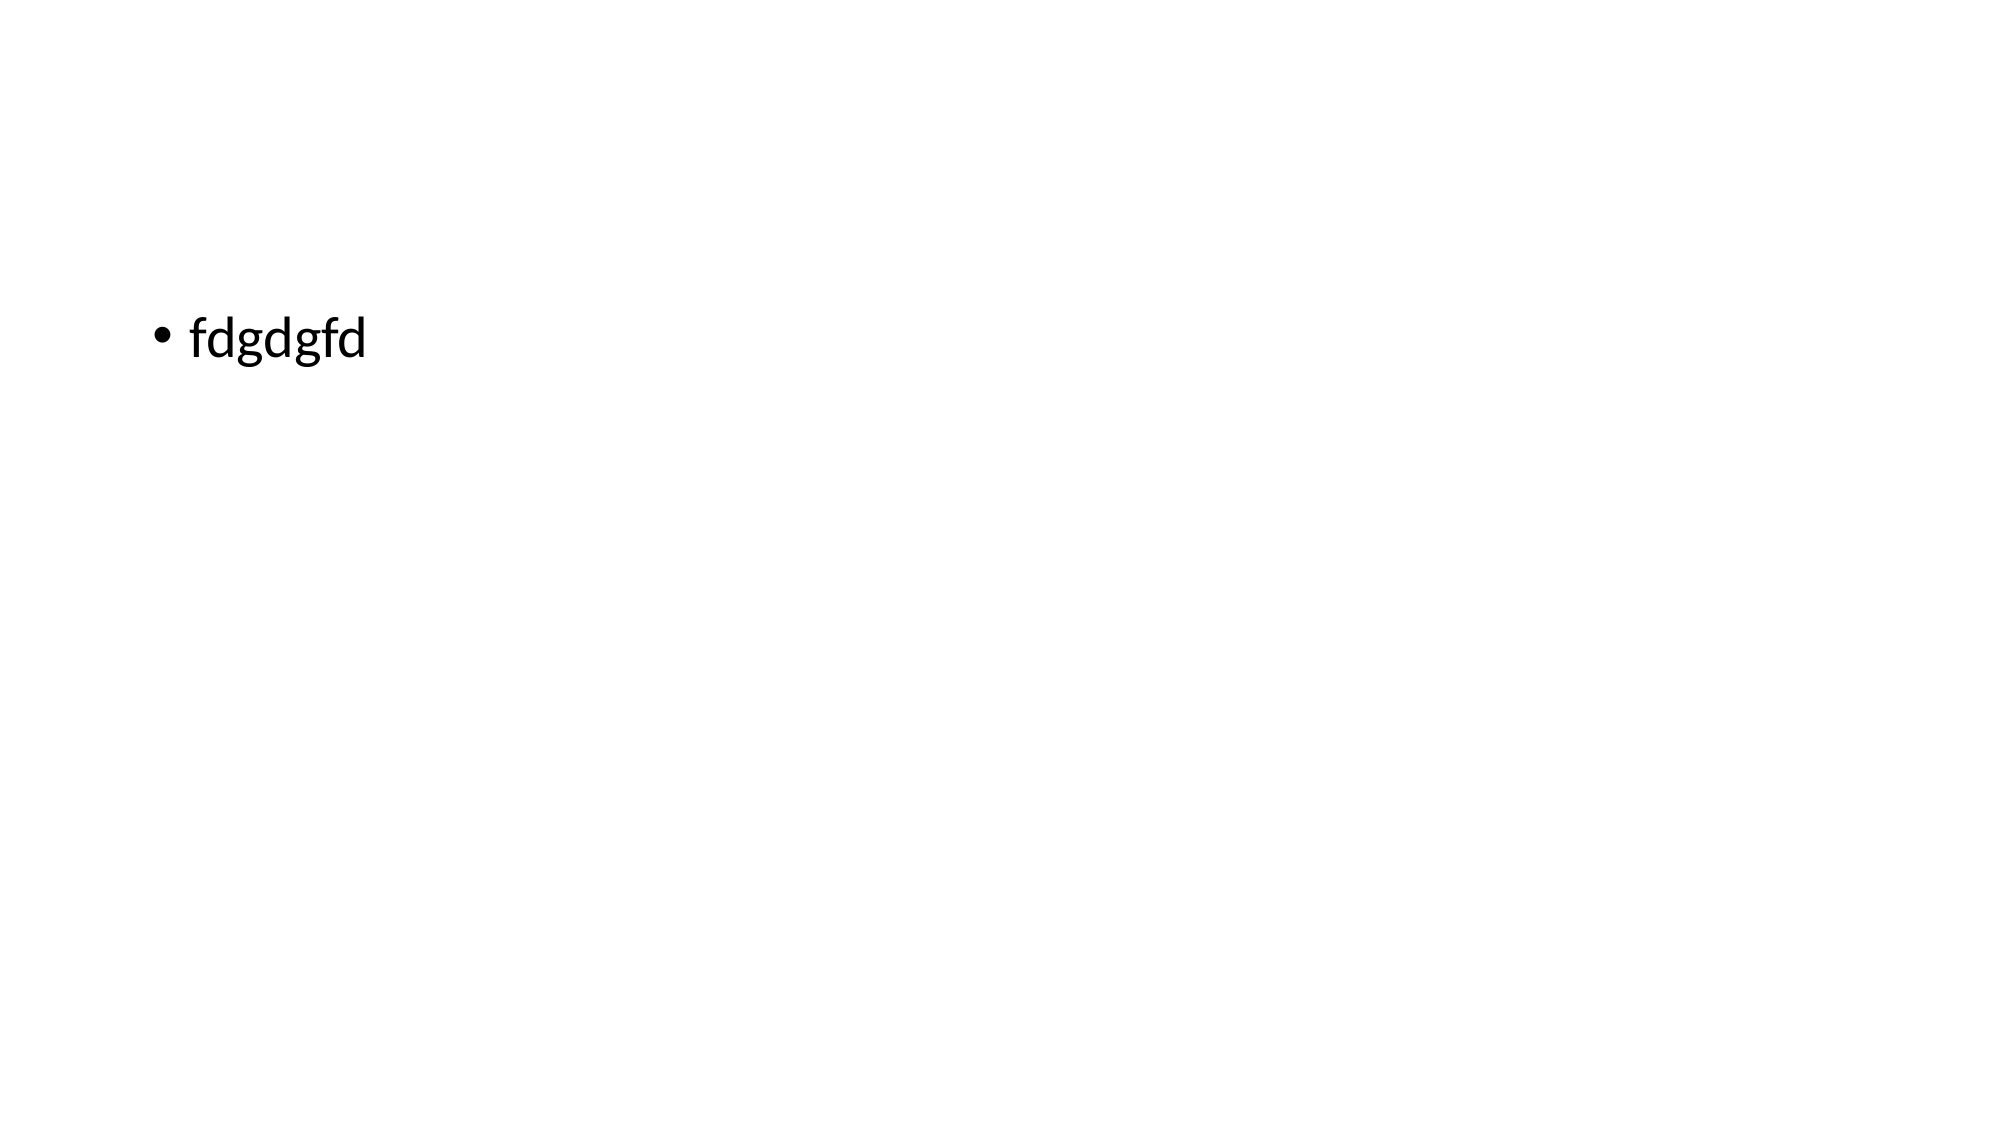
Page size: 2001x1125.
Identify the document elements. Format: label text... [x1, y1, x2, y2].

list fdgdgfd [137, 299, 1863, 1014]
